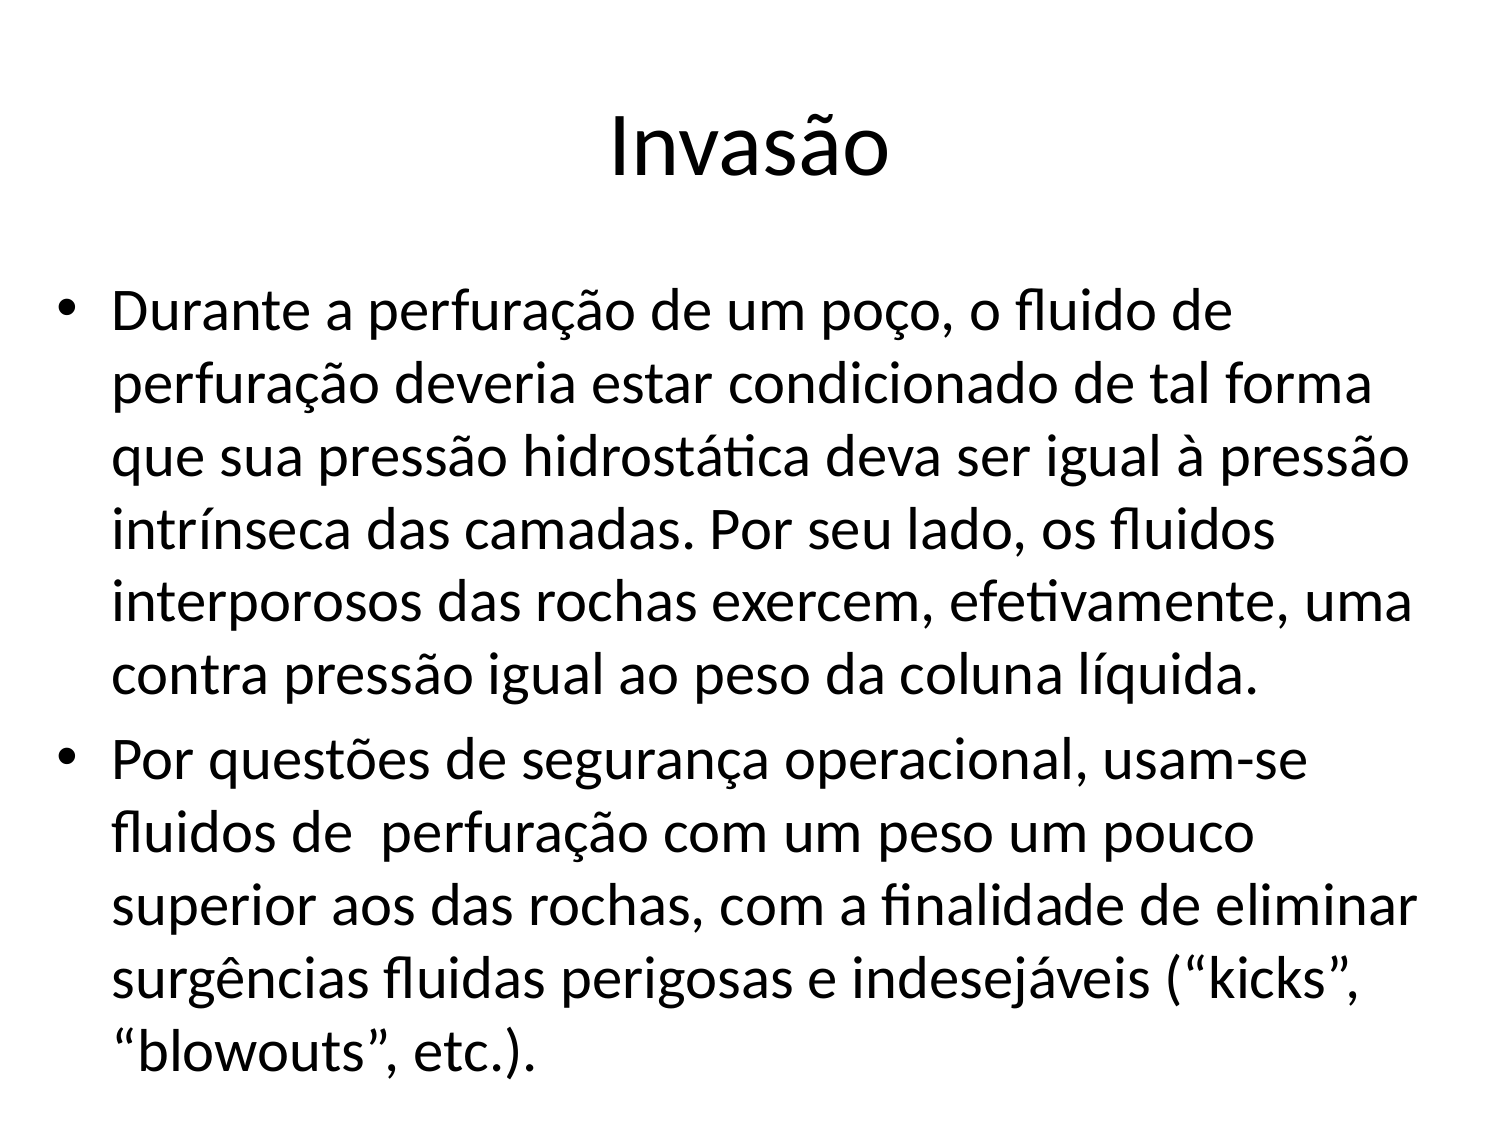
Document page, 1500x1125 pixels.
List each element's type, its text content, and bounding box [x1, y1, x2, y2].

list Durante a perfuração de um poço, o fluido de perfuração deveria estar condicionado de tal forma que sua pressão hidrostática deva ser igual à pressão intrínseca das camadas. Por seu lado, os fluidos interporosos das rochas exercem, efetivamente, uma contra pressão igual ao peso da coluna líquida. Por questões de segurança operacional, usam-se fluidos de perfuração com um peso um pouco superior aos das rochas, com a finalidade de eliminar surgências fluidas perigosas e indesejáveis (“kicks”, “blowouts”, etc.). [41, 262, 1471, 1094]
title Invasão [75, 45, 1425, 233]
